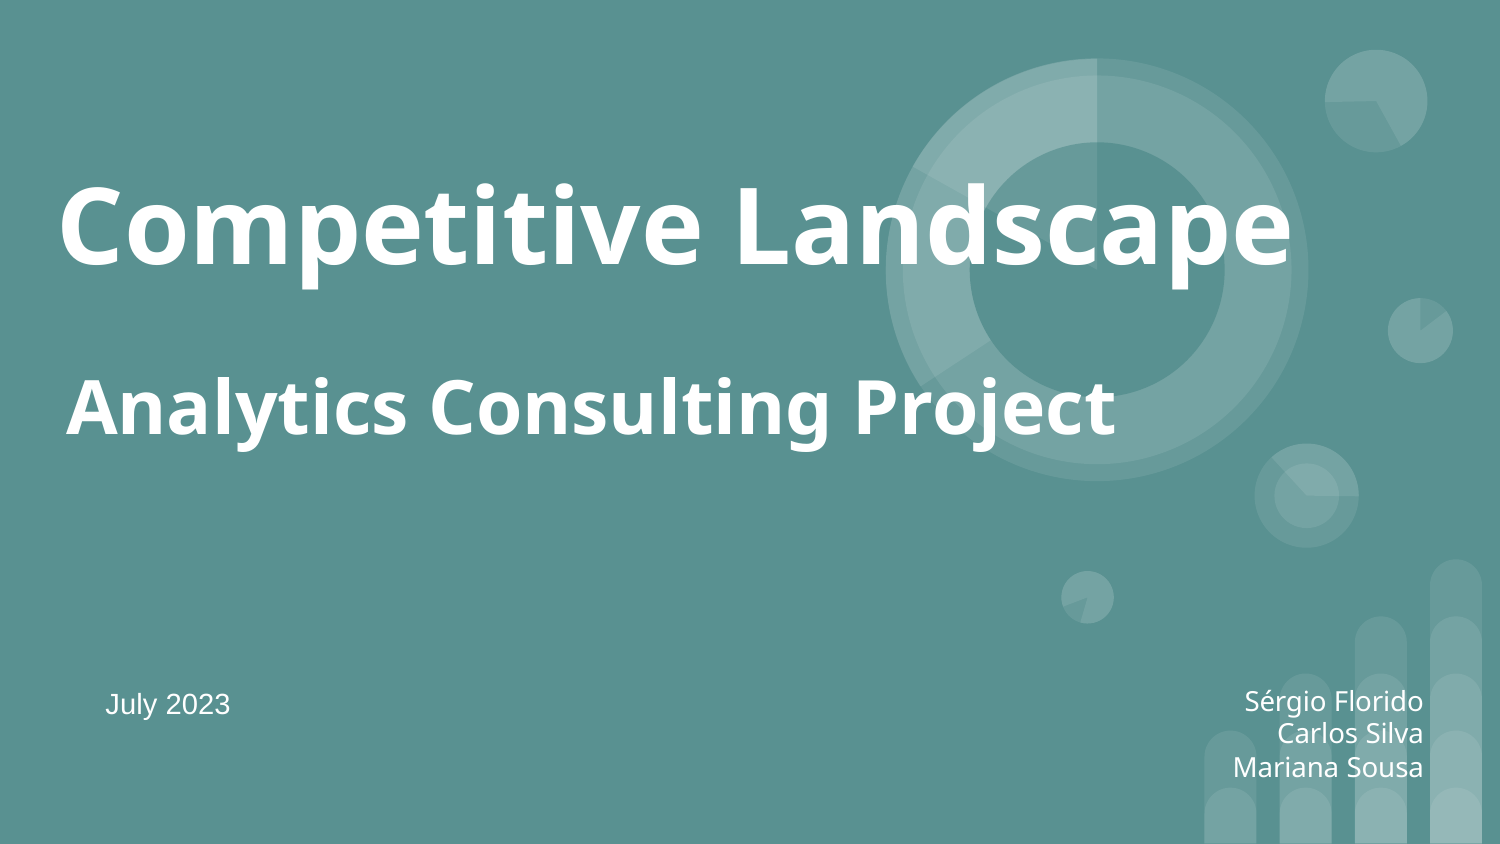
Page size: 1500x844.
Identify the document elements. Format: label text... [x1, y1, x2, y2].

title Analytics Consulting Project [51, 344, 1449, 526]
text_box July 2023 [90, 565, 470, 722]
subtitle Sérgio Florido Carlos Silva Mariana Sousa [41, 668, 1440, 799]
title Competitive Landscape [41, 91, 1481, 354]
